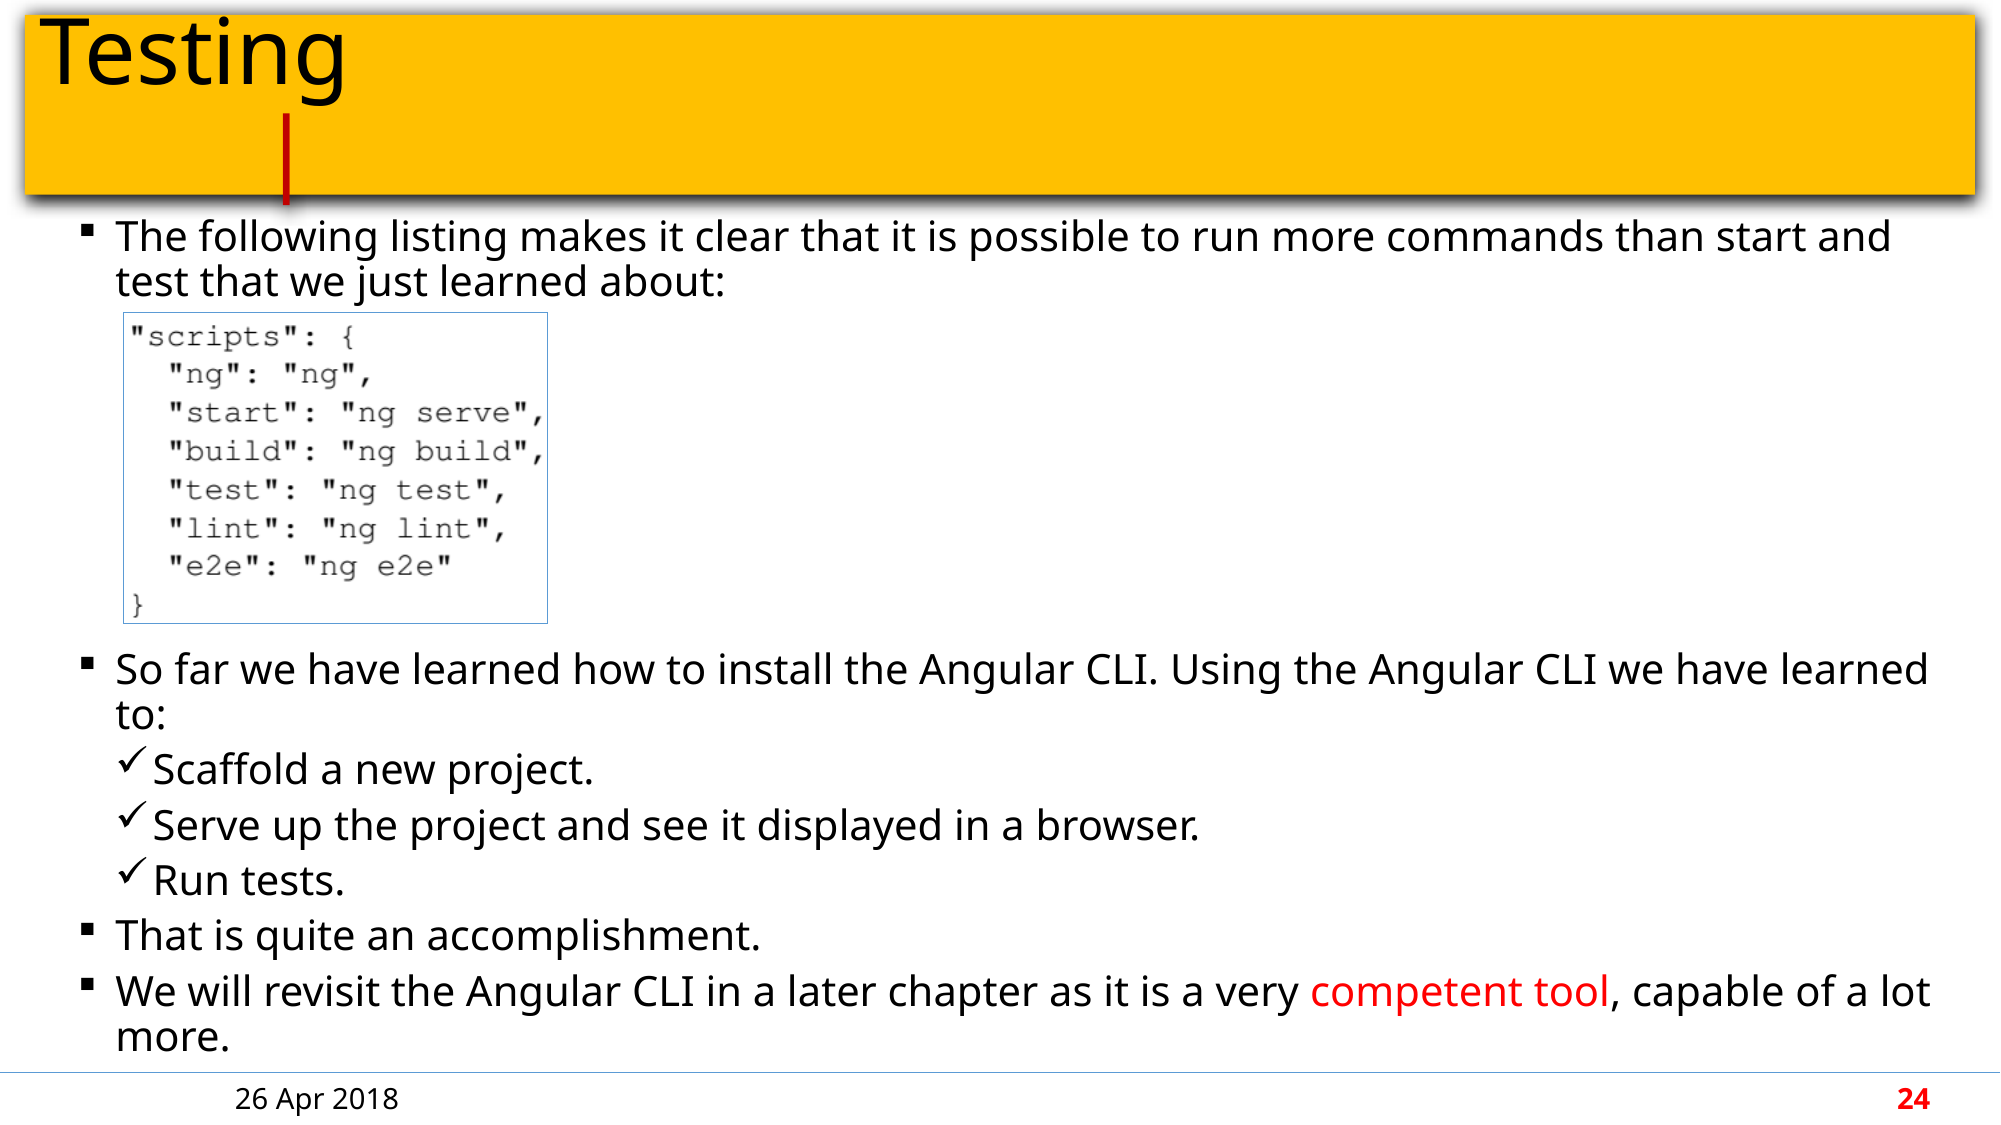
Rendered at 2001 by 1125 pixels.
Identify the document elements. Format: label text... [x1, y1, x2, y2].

picture [122, 312, 548, 624]
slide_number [220, 1072, 671, 1115]
slide_number 24 [1495, 1072, 1946, 1115]
list The following listing makes it clear that it is possible to run more commands than start and test that we just learned about: So far we have learned how to install the Angular CLI. Using the Angular CLI we have learned to: Scaffold a new project. Serve up the project and see it displayed in a browser. Run tests. That is quite an accomplishment. We will revisit the Angular CLI in a later chapter as it is a very competent tool, capable of a lot more. [24, 208, 1975, 1063]
title Testing | [24, 14, 1975, 195]
